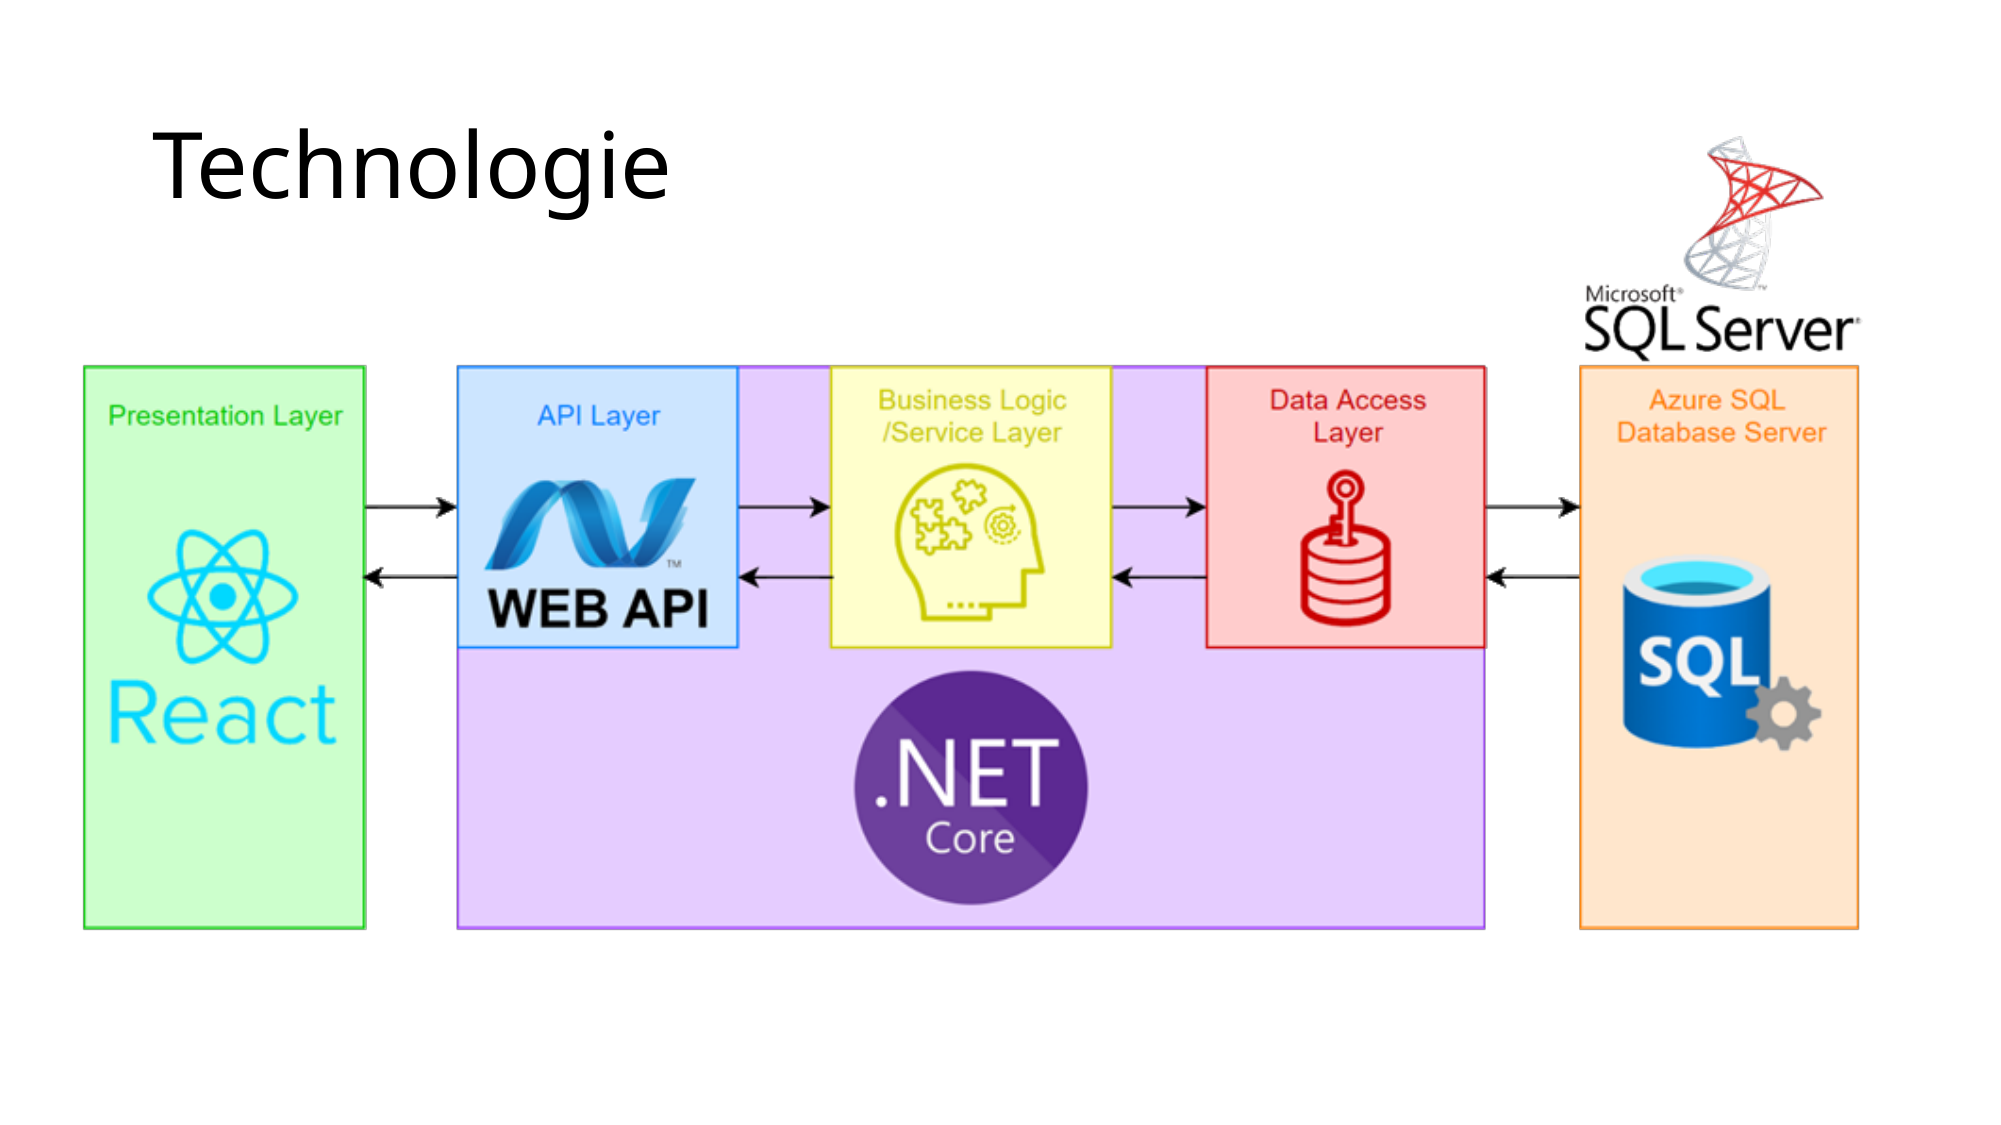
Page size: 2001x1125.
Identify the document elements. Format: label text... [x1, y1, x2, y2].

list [80, 362, 1863, 932]
title Technologie [137, 59, 1863, 278]
picture [1584, 135, 1863, 362]
